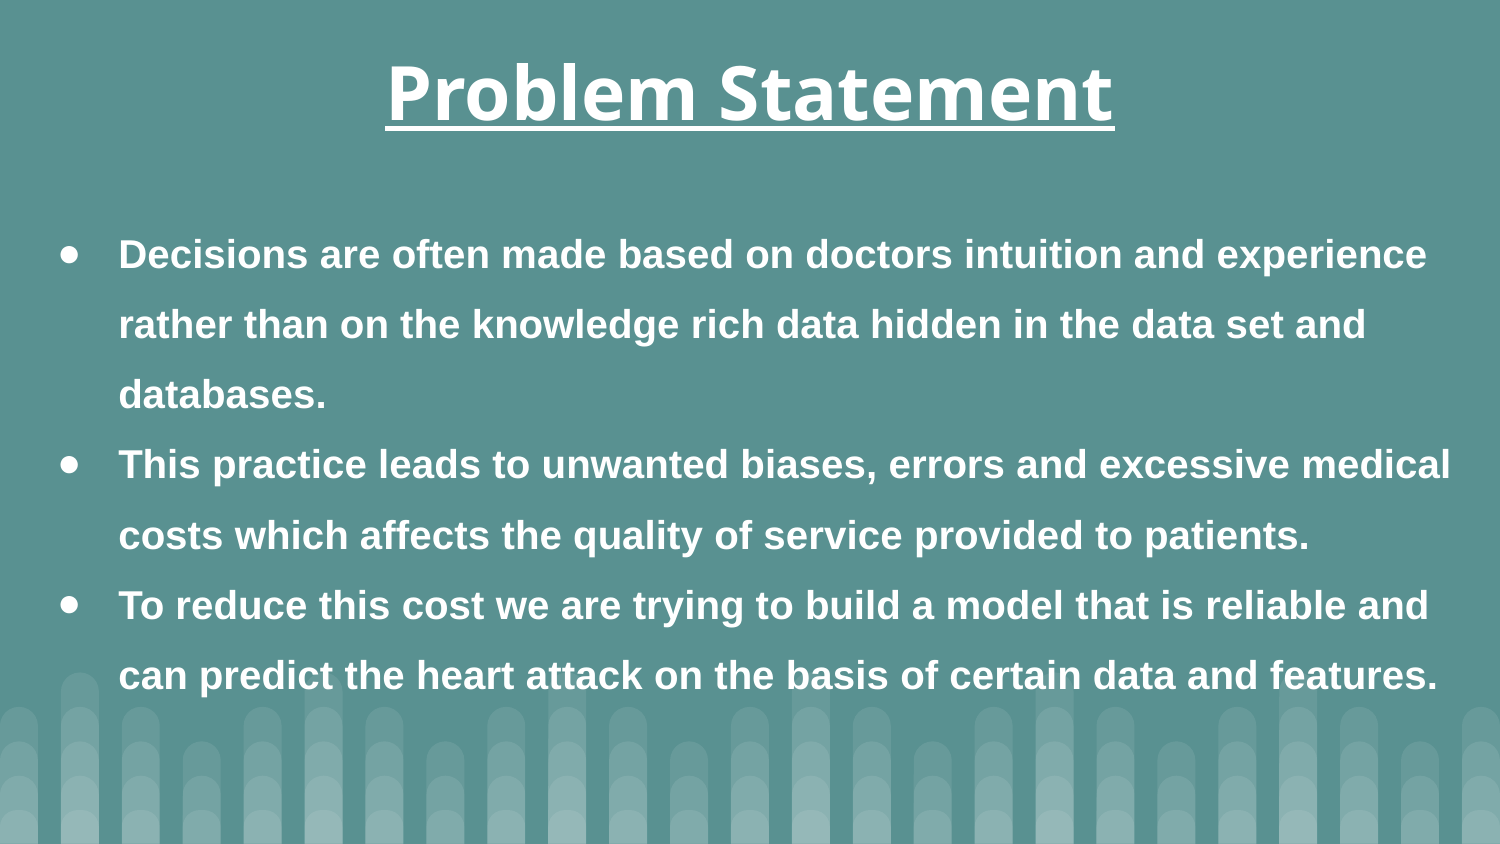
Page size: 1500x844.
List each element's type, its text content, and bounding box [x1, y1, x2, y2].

title Problem Statement [227, 13, 1273, 143]
list Decisions are often made based on doctors intuition and experience rather than on the knowledge rich data hidden in the data set and databases. This practice leads to unwanted biases, errors and excessive medical costs which affects the quality of service provided to patients. To reduce this cost we are trying to build a model that is reliable and can predict the heart attack on the basis of certain data and features. [20, 143, 1476, 766]
